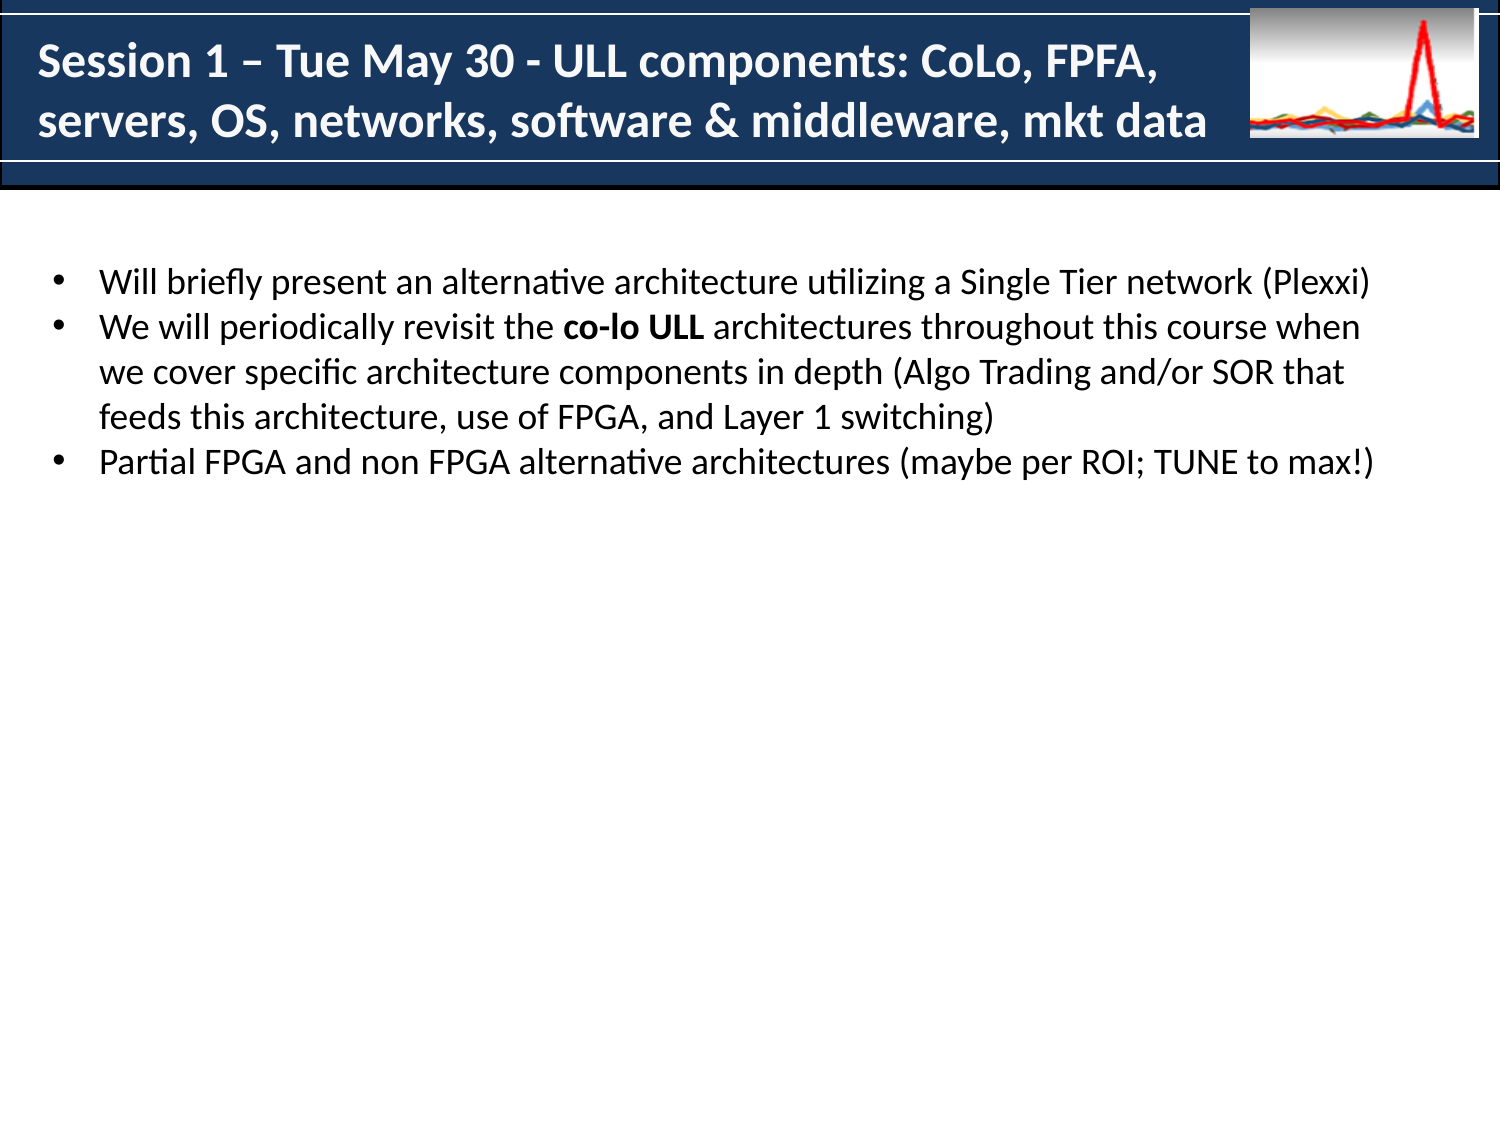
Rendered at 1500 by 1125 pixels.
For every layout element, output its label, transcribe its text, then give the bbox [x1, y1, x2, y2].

text_box Will briefly present an alternative architecture utilizing a Single Tier network (Plexxi) We will periodically revisit the co-lo ULL architectures throughout this course when we cover specific architecture components in depth (Algo Trading and/or SOR that feeds this architecture, use of FPGA, and Layer 1 switching) Partial FPGA and non FPGA alternative architectures (maybe per ROI; TUNE to max!) [37, 249, 1407, 490]
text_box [0, 0, 1500, 188]
picture [1249, 8, 1479, 138]
